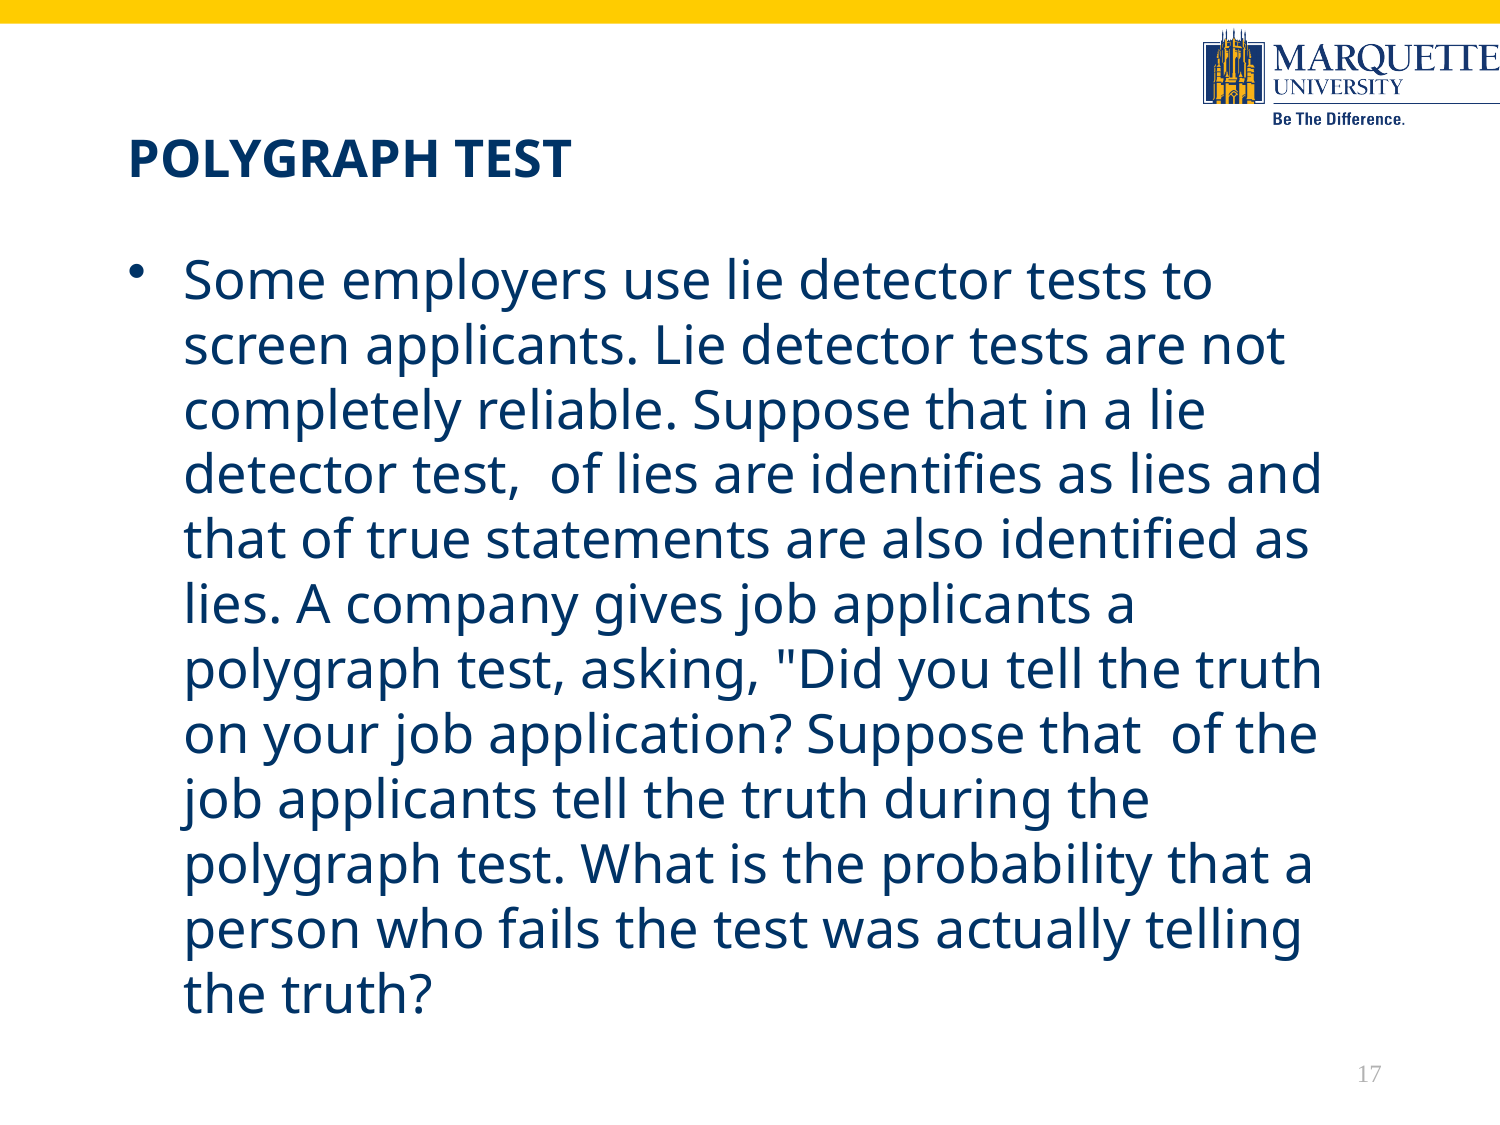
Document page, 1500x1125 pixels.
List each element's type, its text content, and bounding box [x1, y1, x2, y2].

slide_number 17 [1059, 1042, 1397, 1103]
picture [1203, 27, 1500, 125]
title Polygraph TEST [112, 62, 1388, 188]
